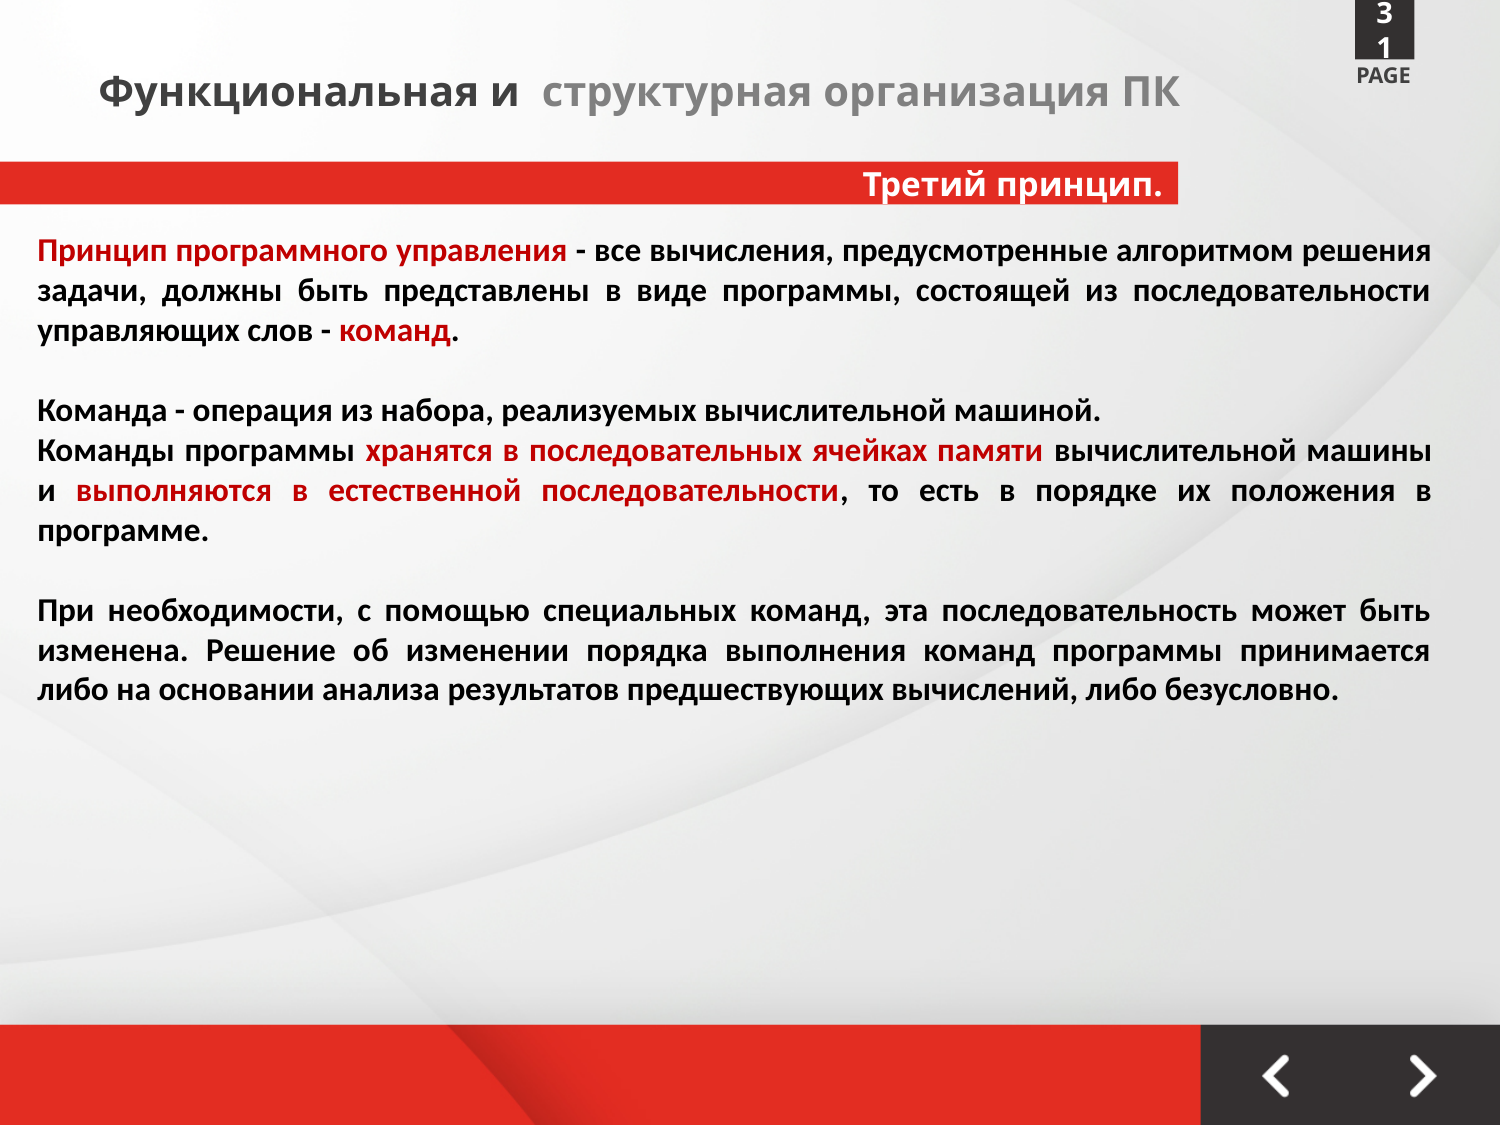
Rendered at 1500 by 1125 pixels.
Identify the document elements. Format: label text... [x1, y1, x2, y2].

text_box Принцип программного управления - все вычисления, предусмотренные алгоритмом решения задачи, должны быть представлены в виде программы, состоящей из последовательности управляющих слов - команд. Команда - операция из набора, реализуемых вычислительной машиной. Команды программы хранятся в последовательных ячейках памяти вычислительной машины и выполняются в естественной последовательности, то есть в порядке их положения в программе. При необходимости, с помощью специальных команд, эта последовательность может быть изменена. Решение об изменении порядка выполнения команд программы принимается либо на основании анализа результатов предшествующих вычислений, либо безусловно. [22, 221, 1448, 715]
text_box Функциональная и структурная организация ПК [22, 57, 1196, 123]
subtitle Третий принцип. [0, 161, 1179, 205]
picture [0, 0, 1500, 1125]
text_box 31 [1353, 0, 1417, 61]
text_box PAGE [1341, 54, 1426, 96]
